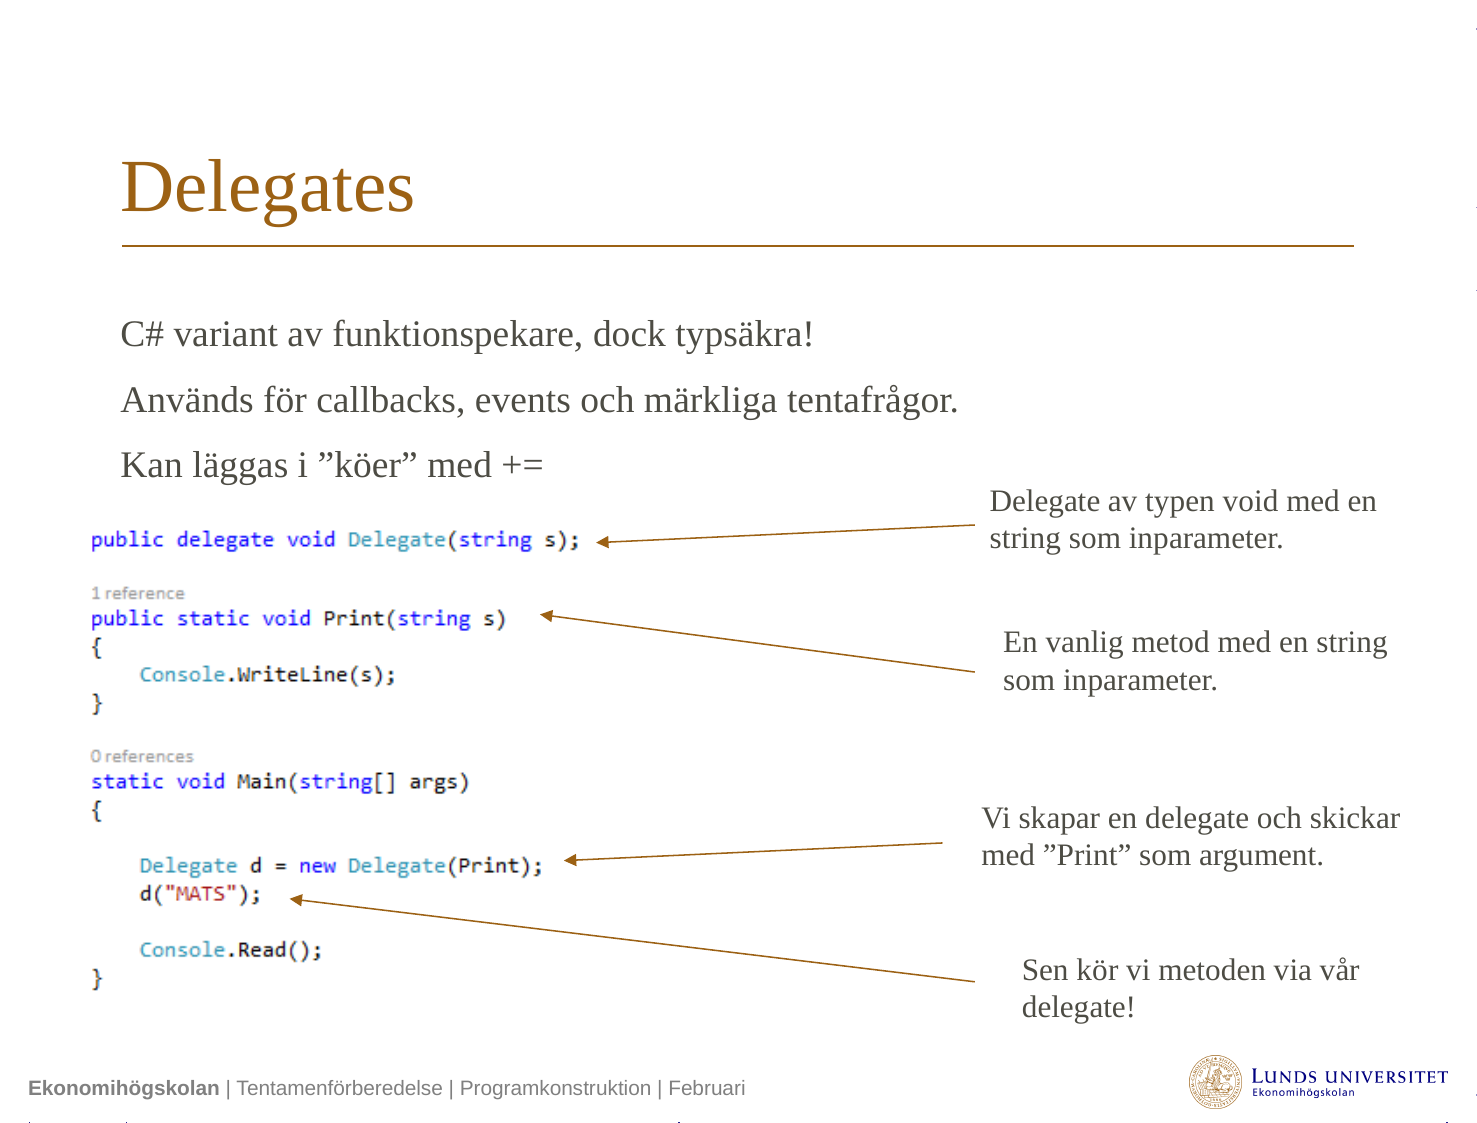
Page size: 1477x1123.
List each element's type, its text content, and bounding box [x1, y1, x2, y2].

text_box En vanlig metod med en string som inparameter. [988, 614, 1451, 726]
text_box Delegate av typen void med en string som inparameter. [974, 472, 1438, 559]
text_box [289, 898, 975, 982]
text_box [595, 524, 975, 543]
picture [1189, 1072, 1448, 1109]
title Delegates [105, 46, 1354, 234]
text_box Vi skapar en delegate och skickar med ”Print” som argument. [966, 789, 1430, 917]
text_box C# variant av funktionspekare, dock typsäkra! Används för callbacks, events och märkliga tentafrågor. Kan läggas i ”köer” med += [105, 301, 1023, 487]
text_box Sen kör vi metoden via vår delegate! [1007, 941, 1470, 1072]
picture [76, 524, 646, 1029]
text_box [563, 842, 943, 861]
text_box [539, 614, 975, 673]
